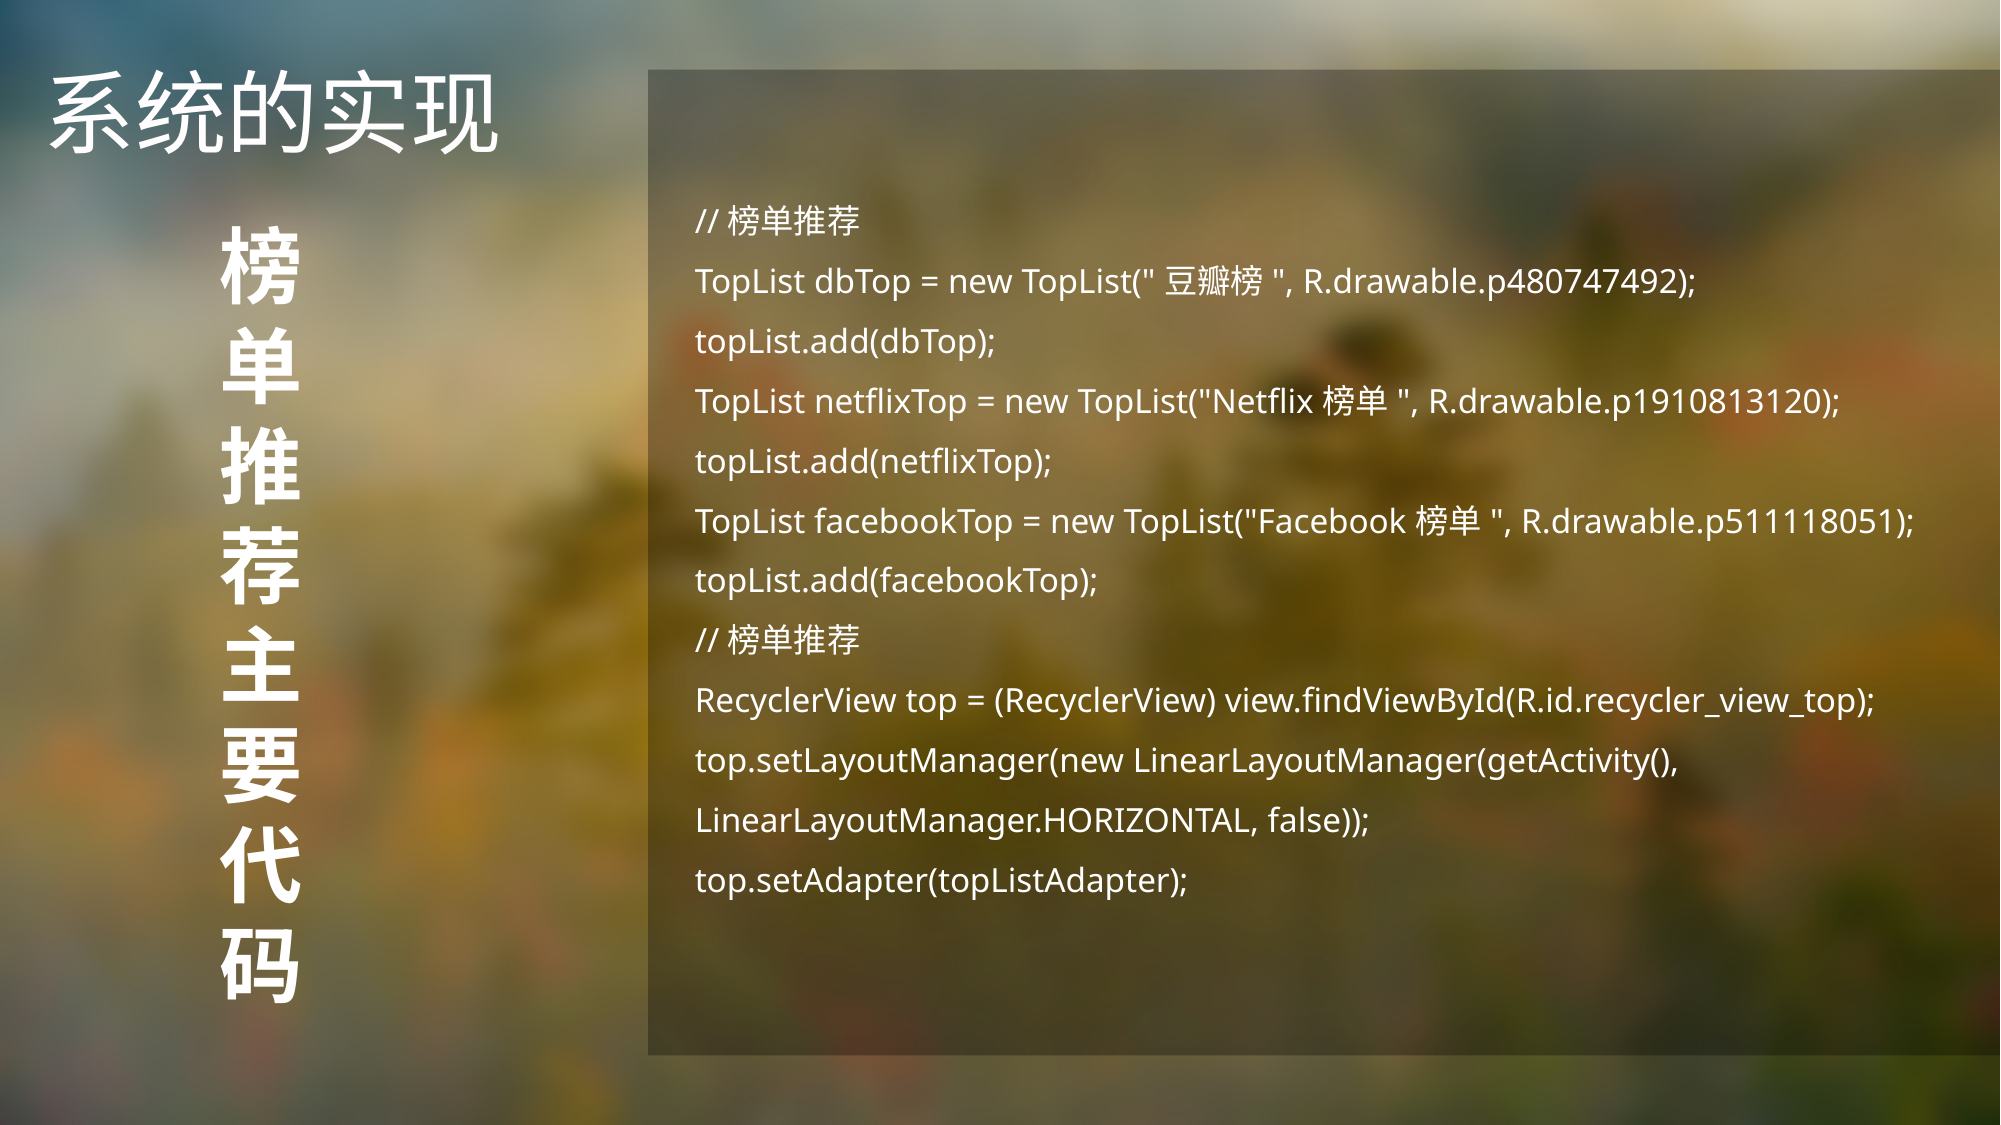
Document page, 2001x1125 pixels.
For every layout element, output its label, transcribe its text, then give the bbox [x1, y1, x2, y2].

text_box //榜单推荐 TopList dbTop = new TopList("豆瓣榜", R.drawable.p480747492); topList.add(dbTop); TopList netflixTop = new TopList("Netflix榜单", R.drawable.p1910813120); topList.add(netflixTop); TopList facebookTop = new TopList("Facebook榜单", R.drawable.p511118051); topList.add(facebookTop); //榜单推荐 RecyclerView top = (RecyclerView) view.findViewById(R.id.recycler_view_top); top.setLayoutManager(new LinearLayoutManager(getActivity(), LinearLayoutManager.HORIZONTAL, false)); top.setAdapter(topListAdapter); [679, 172, 1964, 907]
text_box 系统的实现 [28, 61, 554, 207]
picture [0, 0, 2000, 1125]
text_box 榜单推荐主要代码 [204, 206, 329, 1022]
